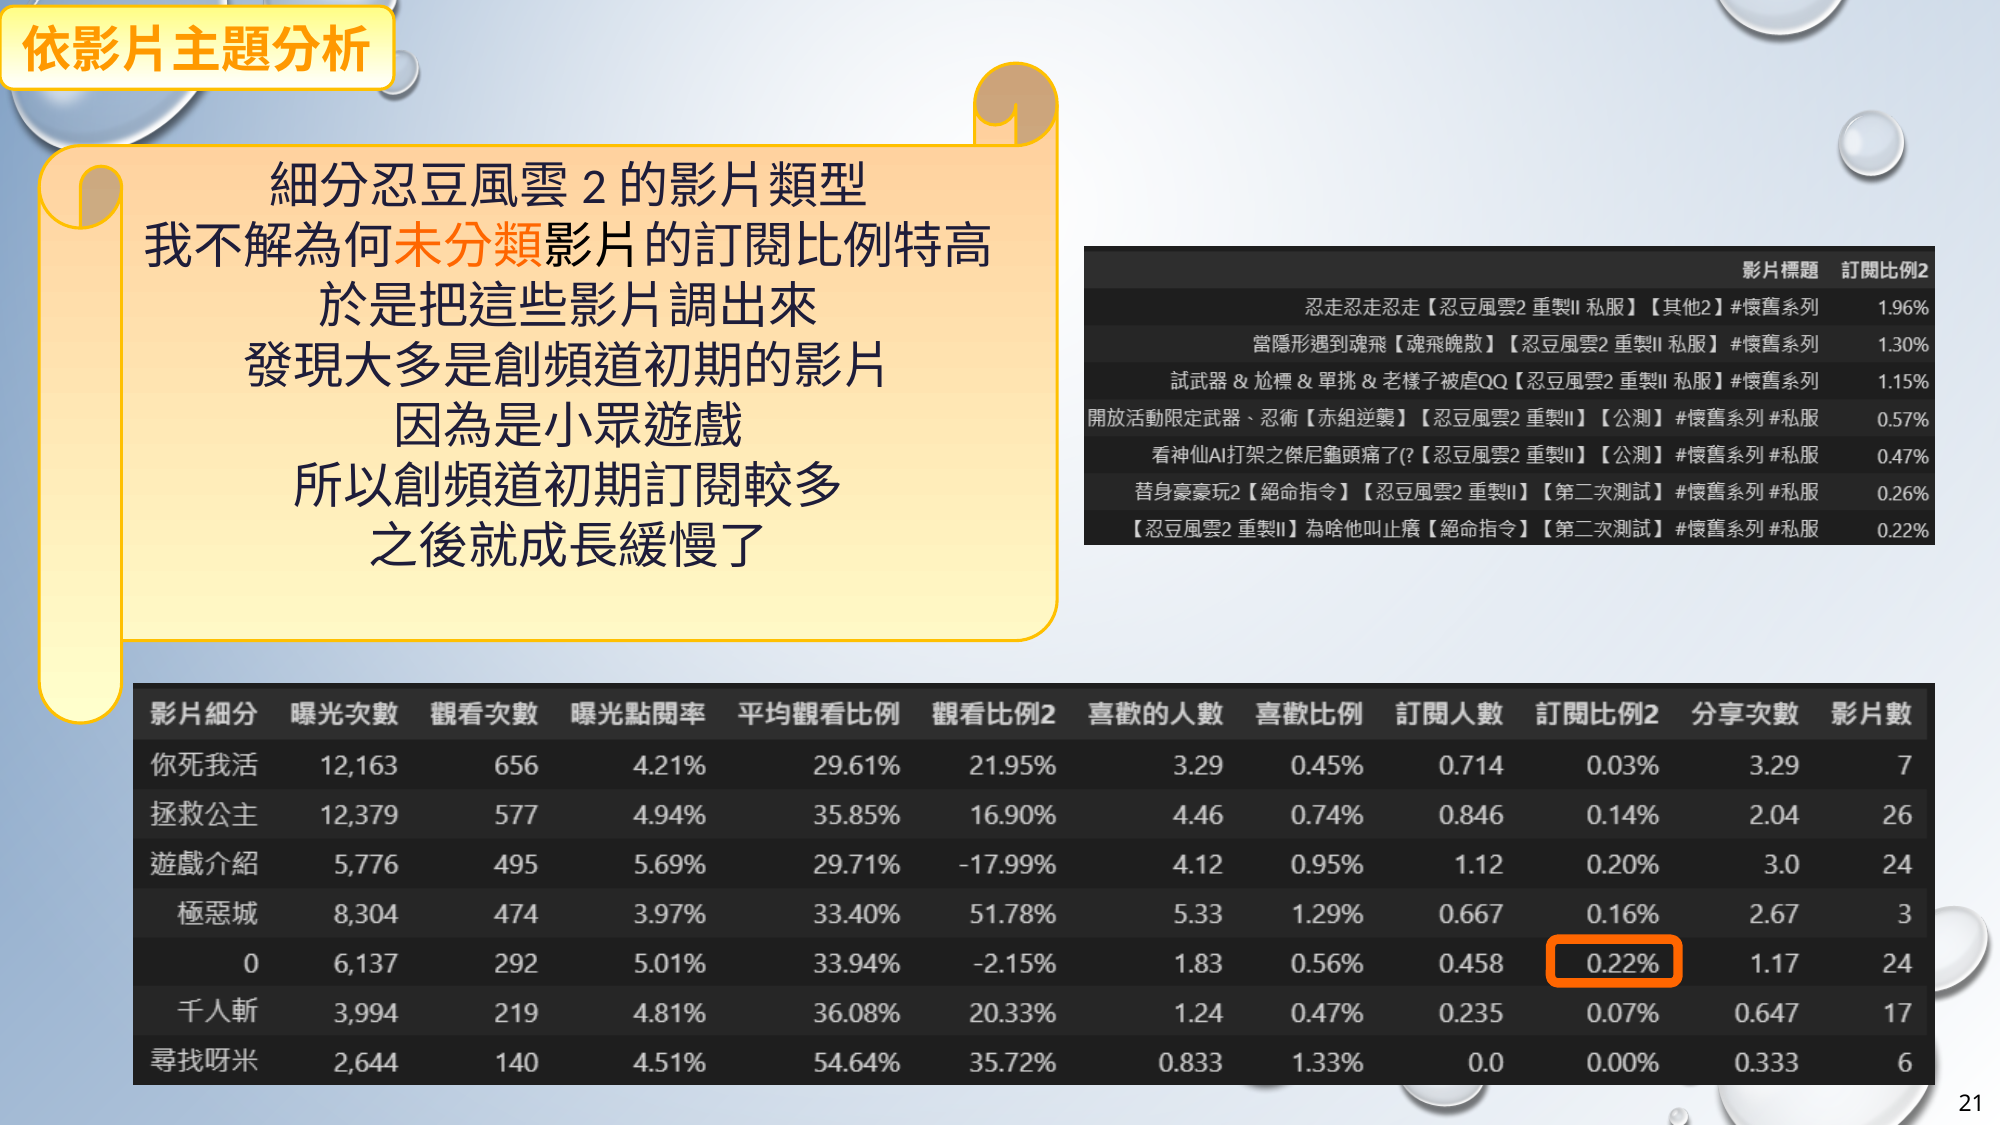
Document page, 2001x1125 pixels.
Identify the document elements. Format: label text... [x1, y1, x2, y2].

text_box 依影片主題分析 [0, 6, 394, 90]
slide_number 21 [1934, 1084, 2000, 1125]
text_box 細分忍豆風雲2的影片類型 我不解為何未分類影片的訂閱比例特高 於是把這些影片調出來 發現大多是創頻道初期的影片 因為是小眾遊戲 所以創頻道初期訂閱較多 之後就成長緩慢了 [39, 63, 1058, 724]
picture [0, 0, 2000, 1125]
